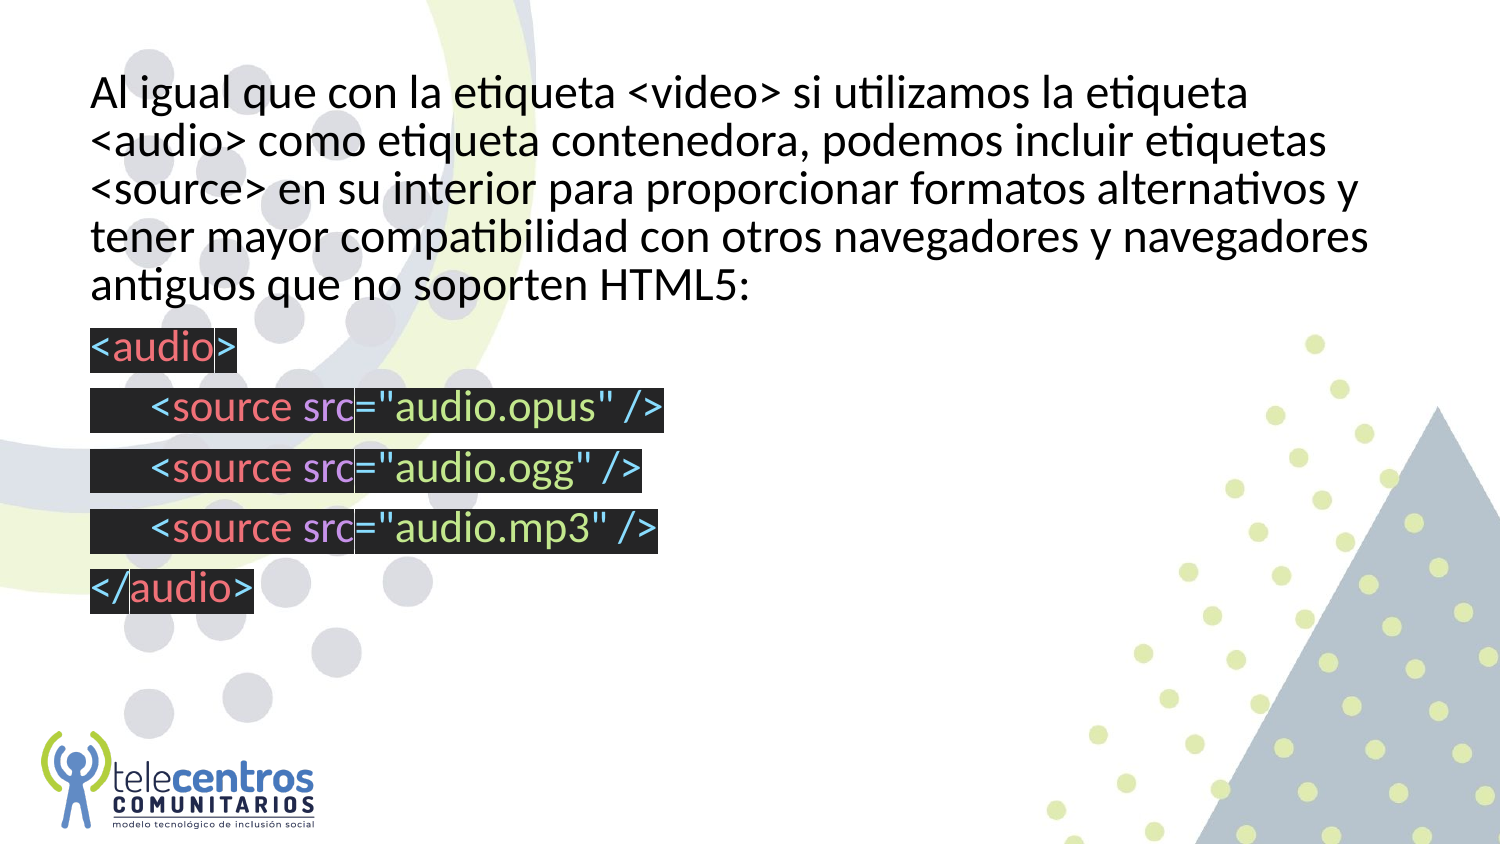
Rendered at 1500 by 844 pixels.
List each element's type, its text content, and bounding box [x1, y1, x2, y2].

picture [0, 0, 1500, 844]
list Al igual que con la etiqueta <video> si utilizamos la etiqueta <audio> como etiqueta contenedora, podemos incluir etiquetas <source> en su interior para proporcionar formatos alternativos y tener mayor compatibilidad con otros navegadores y navegadores antiguos que no soporten HTML5: <audio> <source src="audio.opus" /> <source src="audio.ogg" /> <source src="audio.mp3" /> </audio> [75, 64, 1425, 780]
